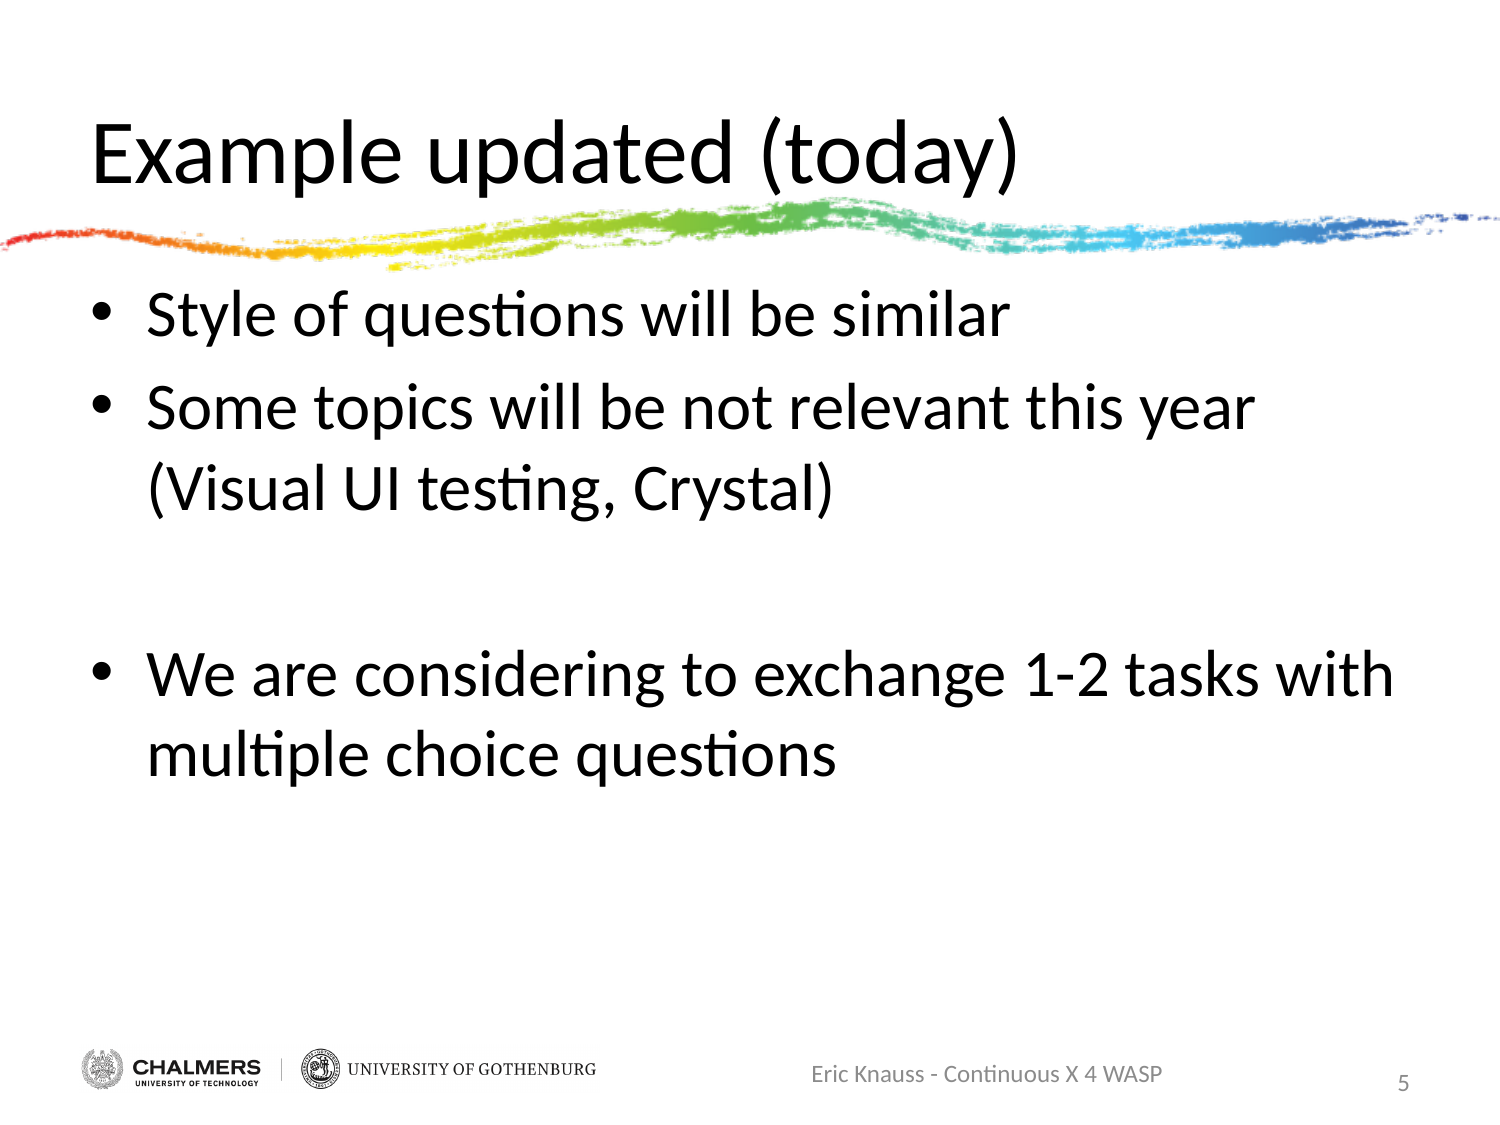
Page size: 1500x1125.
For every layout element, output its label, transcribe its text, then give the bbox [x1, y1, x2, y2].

title Example updated (today) [75, 76, 1425, 218]
picture [79, 1044, 600, 1093]
footer Eric Knauss - Continuous X 4 WASP [750, 1042, 1225, 1103]
list Style of questions will be similar Some topics will be not relevant this year (Visual UI testing, Crystal) We are considering to exchange 1-2 tasks with multiple choice questions [75, 262, 1425, 1005]
slide_number 5 [1252, 1063, 1425, 1101]
picture [0, 162, 1500, 292]
